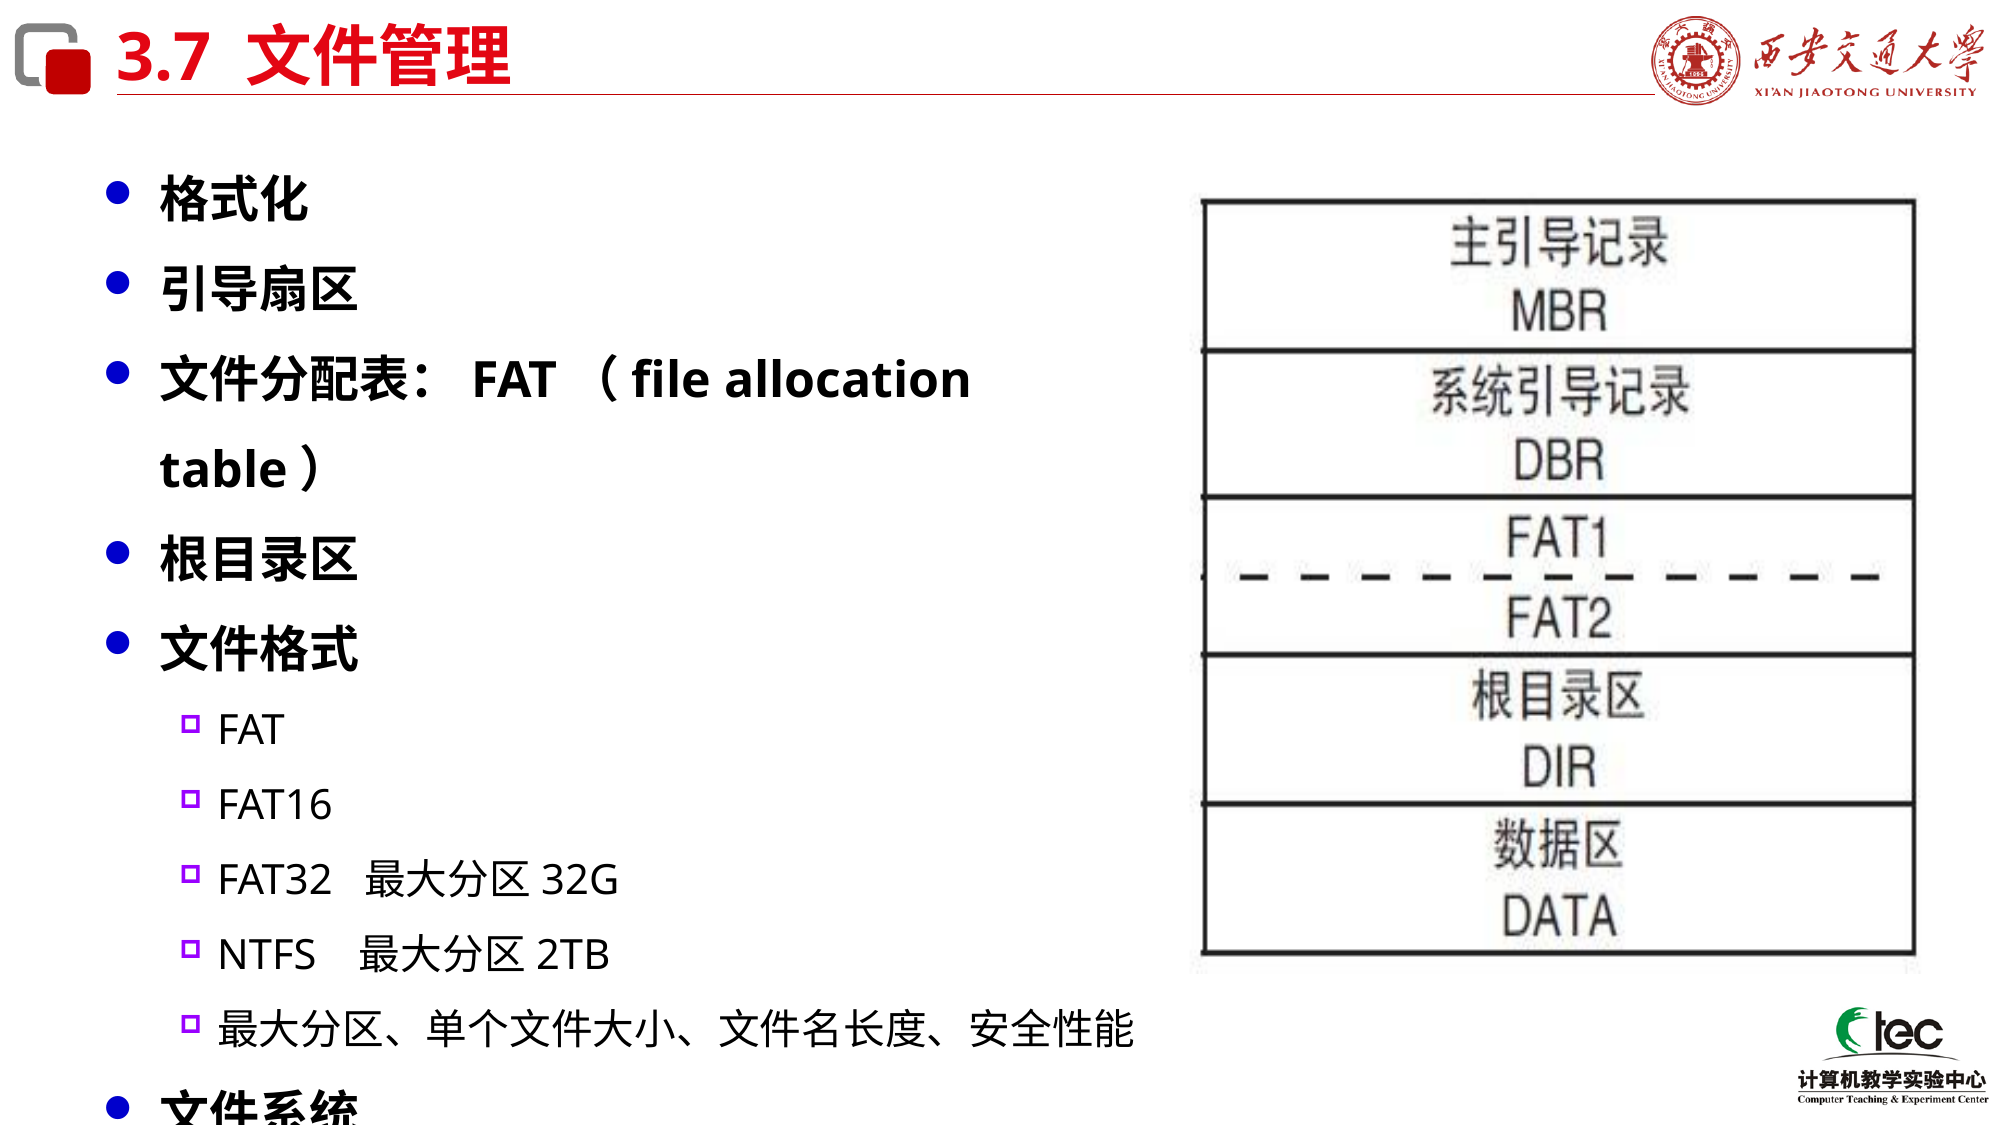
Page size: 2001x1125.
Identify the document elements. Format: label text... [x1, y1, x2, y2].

picture [1173, 171, 1945, 974]
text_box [19, 27, 91, 95]
picture [1647, 12, 1995, 109]
text_box 格式化 引导扇区 文件分配表：FAT（file allocation table） 根目录区 文件格式 FAT FAT16 FAT32 最大分区32G NTFS 最大分区2TB 最大分区、单个文件大小、文件名长度、安全性能 文件系统 [88, 130, 1180, 1125]
text_box 3.7 文件管理 [101, 6, 528, 102]
picture [1788, 993, 2000, 1125]
